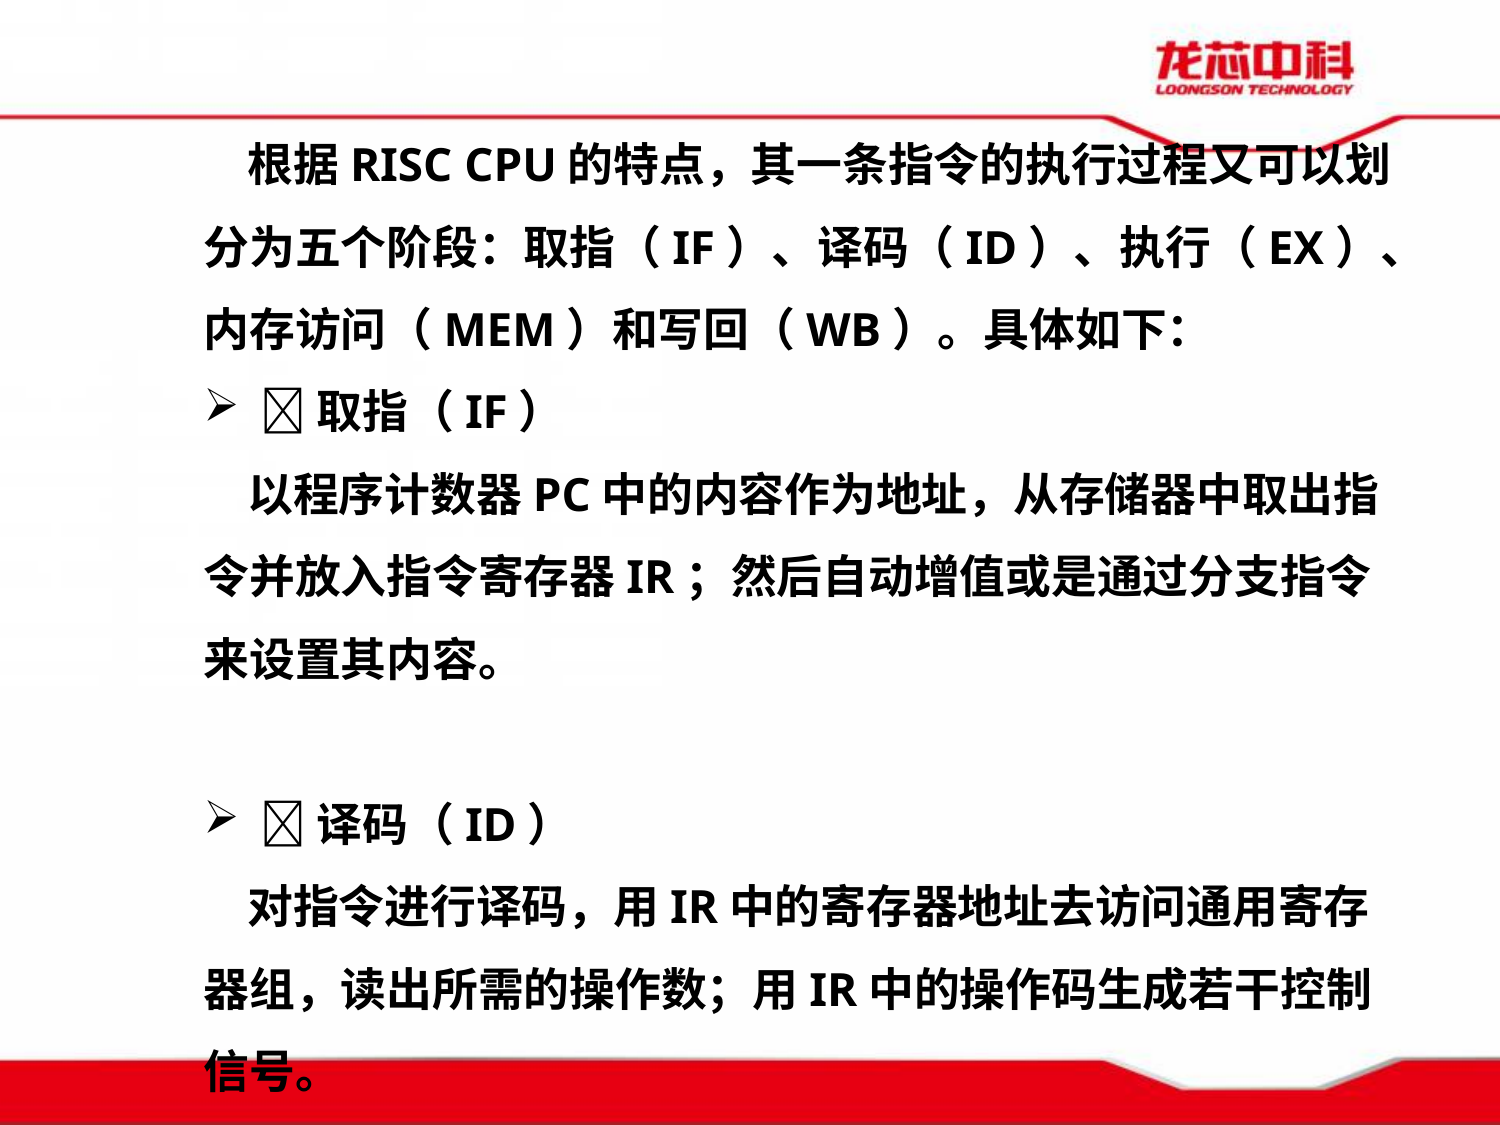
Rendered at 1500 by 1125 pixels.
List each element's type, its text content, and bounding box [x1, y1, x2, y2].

picture [0, 0, 1500, 1125]
text_box 根据RISC CPU的特点，其一条指令的执行过程又可以划分为五个阶段：取指（IF）、译码（ID）、执行（EX）、内存访问（MEM）和写回（WB）。具体如下： 取指（IF） 以程序计数器PC中的内容作为地址，从存储器中取出指令并放入指令寄存器IR；然后自动增值或是通过分支指令来设置其内容。 译码（ID） 对指令进行译码，用IR中的寄存器地址去访问通用寄存器组，读出所需的操作数；用IR中的操作码生成若干控制信号。 [188, 101, 1424, 1034]
